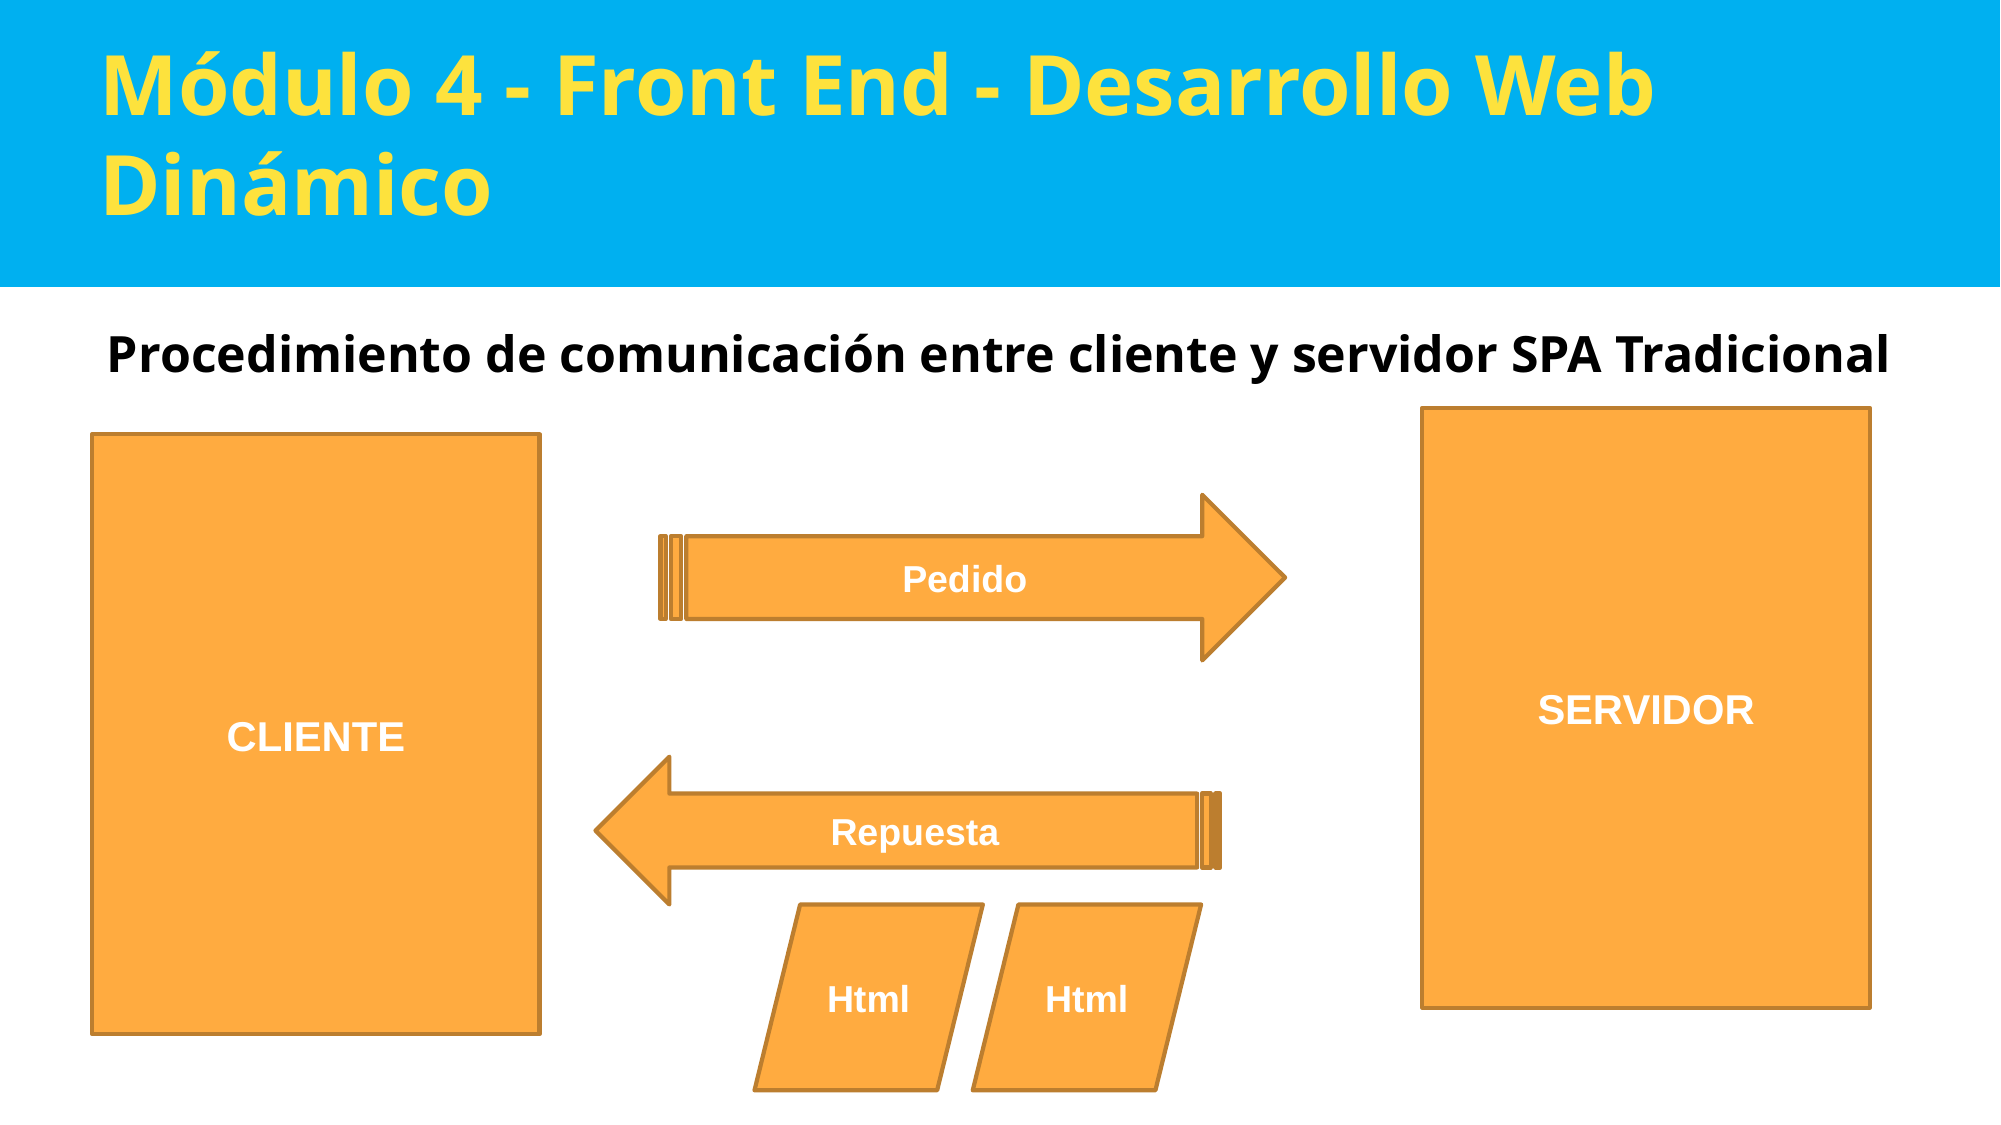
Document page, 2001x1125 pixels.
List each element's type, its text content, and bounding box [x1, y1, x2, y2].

text_box Procedimiento de comunicación entre cliente y servidor SPA Tradicional [86, 270, 1913, 495]
text_box Html [970, 902, 1204, 1093]
text_box Pedido [658, 534, 668, 621]
text_box Repuesta [593, 754, 1222, 907]
text_box Html [752, 902, 985, 1093]
text_box Módulo 4 - Front End - Desarrollo Web Dinámico [92, 24, 1901, 222]
text_box SERVIDOR [1420, 406, 1872, 1010]
text_box Pedido [684, 492, 1288, 663]
text_box Pedido [669, 534, 683, 621]
text_box CLIENTE [90, 432, 542, 1036]
text_box [0, 0, 2000, 287]
